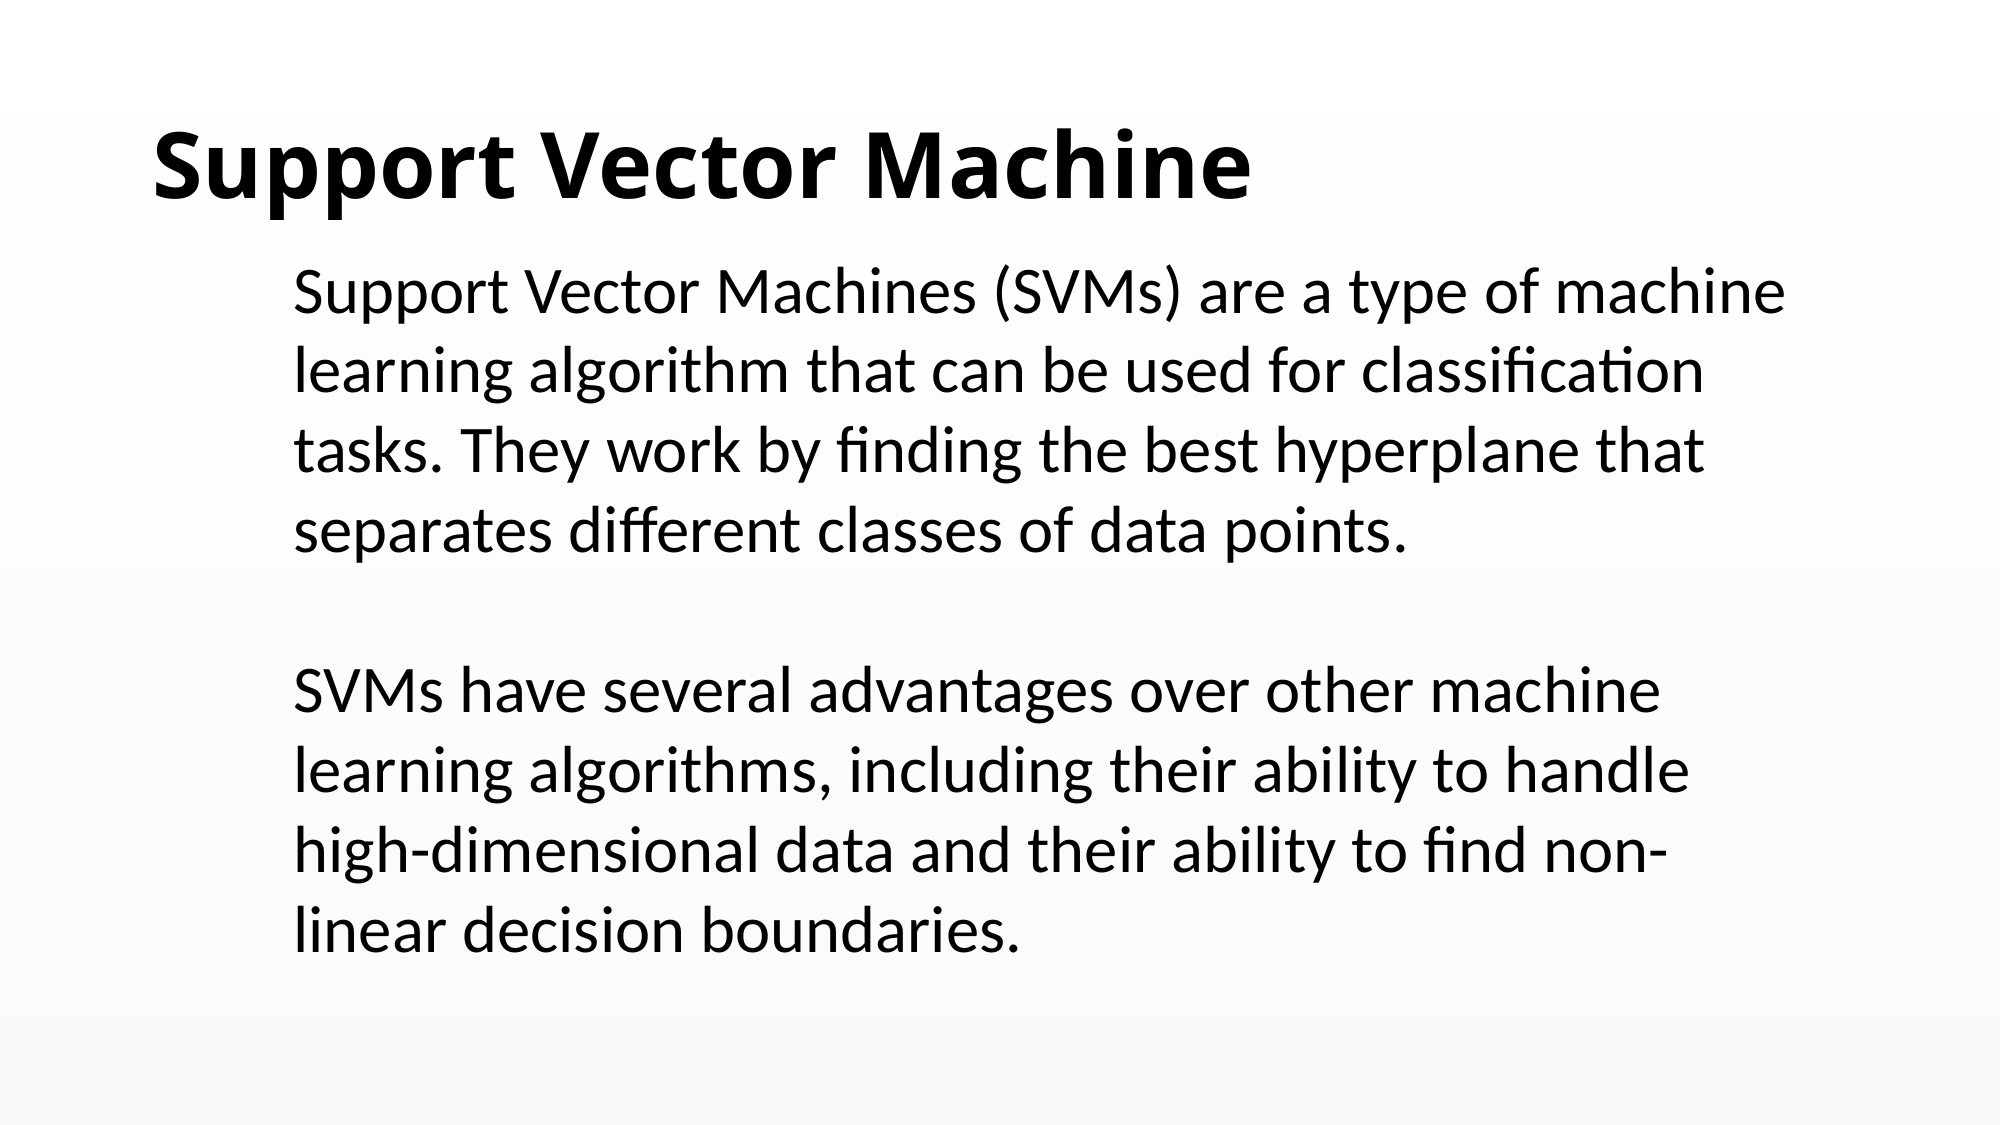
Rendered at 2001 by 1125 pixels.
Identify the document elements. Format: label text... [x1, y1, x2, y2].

title Support Vector Machine [137, 59, 1863, 278]
text_box Support Vector Machines (SVMs) are a type of machine learning algorithm that can be used for classification tasks. They work by finding the best hyperplane that separates different classes of data points. SVMs have several advantages over other machine learning algorithms, including their ability to handle high-dimensional data and their ability to find non-linear decision boundaries. [278, 238, 1826, 974]
